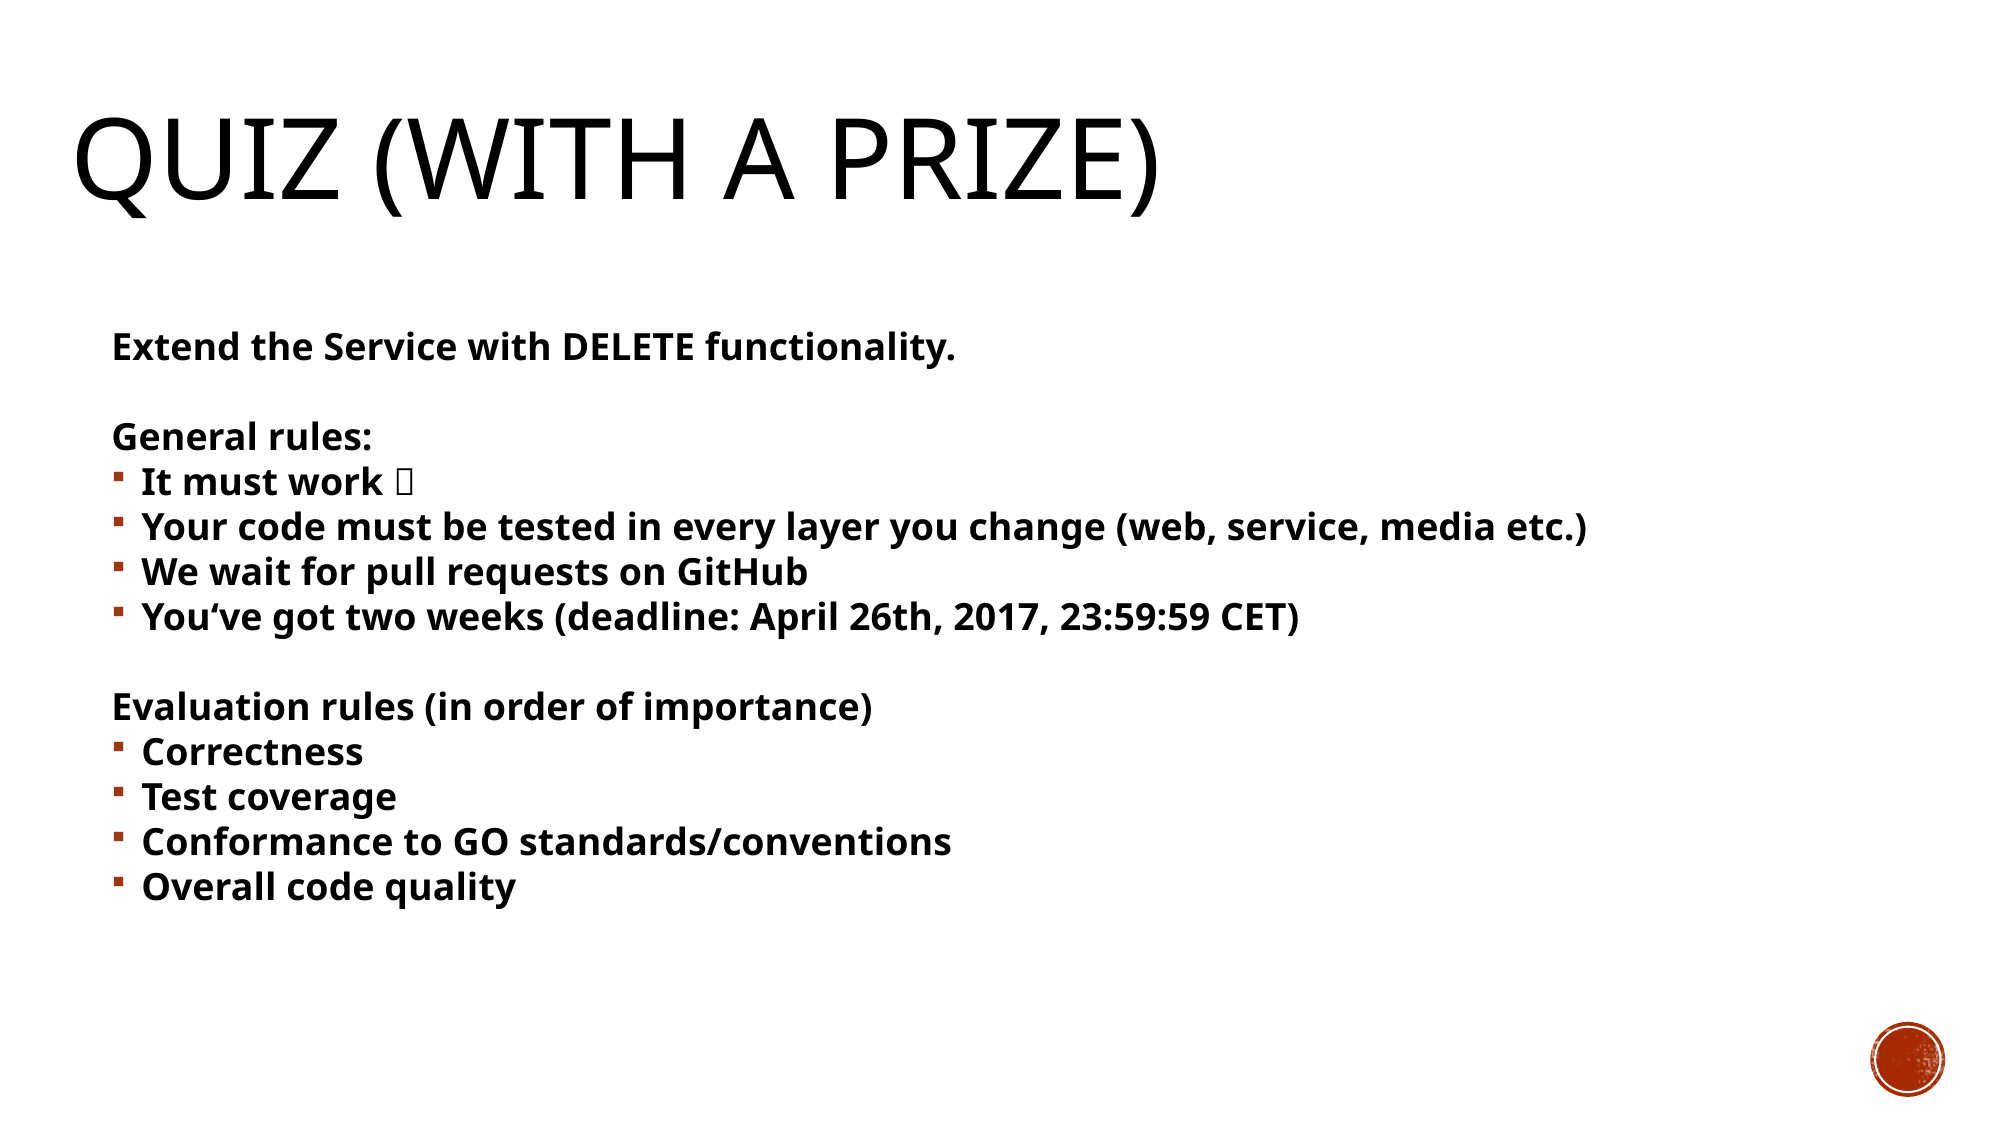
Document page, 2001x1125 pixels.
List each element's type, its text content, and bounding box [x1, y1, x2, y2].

title Quiz (With A Prize) [55, 31, 1706, 296]
list Extend the Service with DELETE functionality. General rules: It must work  Your code must be tested in every layer you change (web, service, media etc.) We wait for pull requests on GitHub You‘ve got two weeks (deadline: April 26th, 2017, 23:59:59 CET) Evaluation rules (in order of importance) Correctness Test coverage Conformance to GO standards/conventions Overall code quality [96, 315, 1706, 981]
